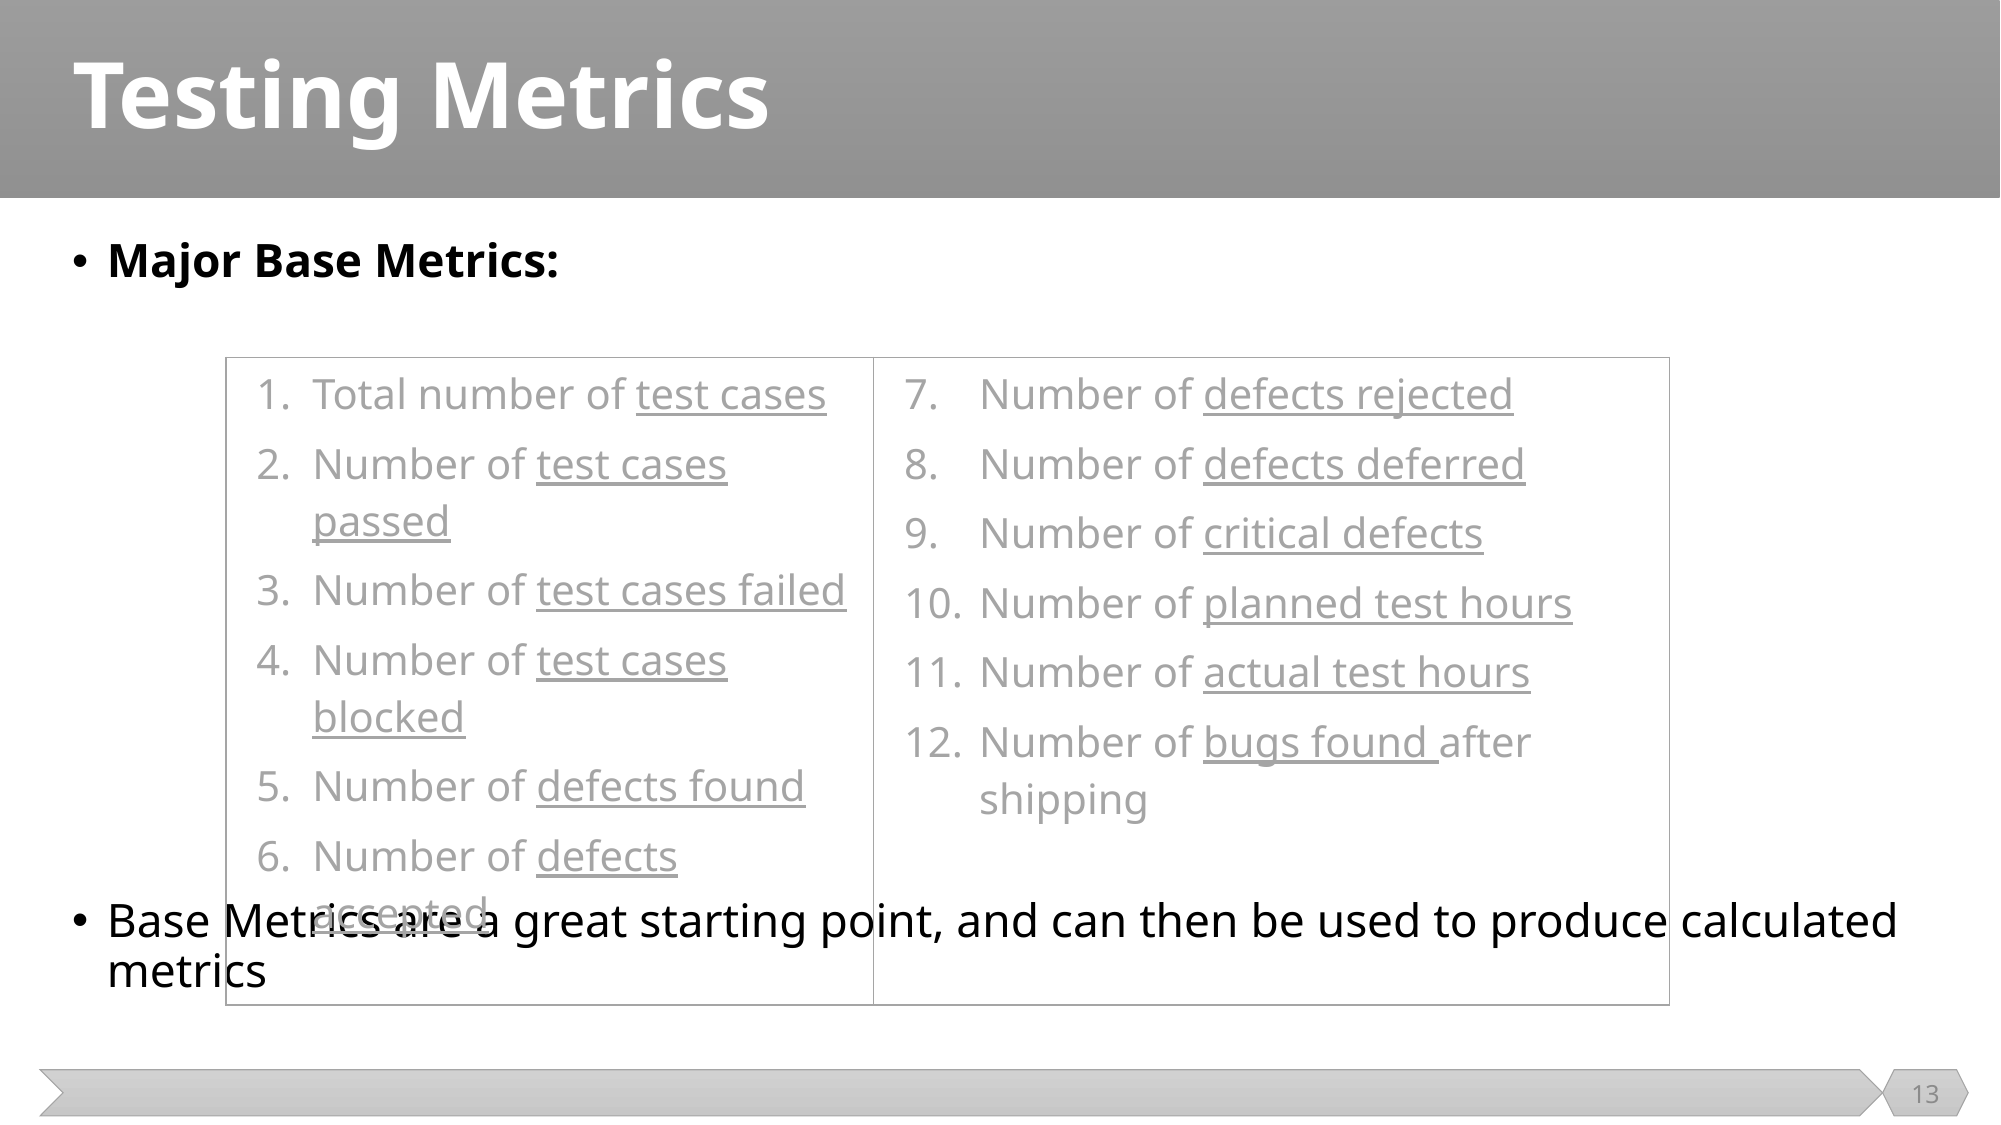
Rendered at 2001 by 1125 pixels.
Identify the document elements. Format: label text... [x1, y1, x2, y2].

slide_number 13 [1882, 1065, 1969, 1125]
table_header Total number of test cases Number of test cases passed Number of test cases failed Number of test cases blocked Number of defects found Number of defects accepted [227, 358, 873, 1004]
table_header Number of defects rejected Number of defects deferred Number of critical defects Number of planned test hours Number of actual test hours Number of bugs found after shipping [874, 358, 1669, 1004]
title Testing Metrics [56, 0, 1969, 199]
list Major Base Metrics: Base Metrics are a great starting point, and can then be used to produce calculated metrics [56, 230, 1969, 1010]
